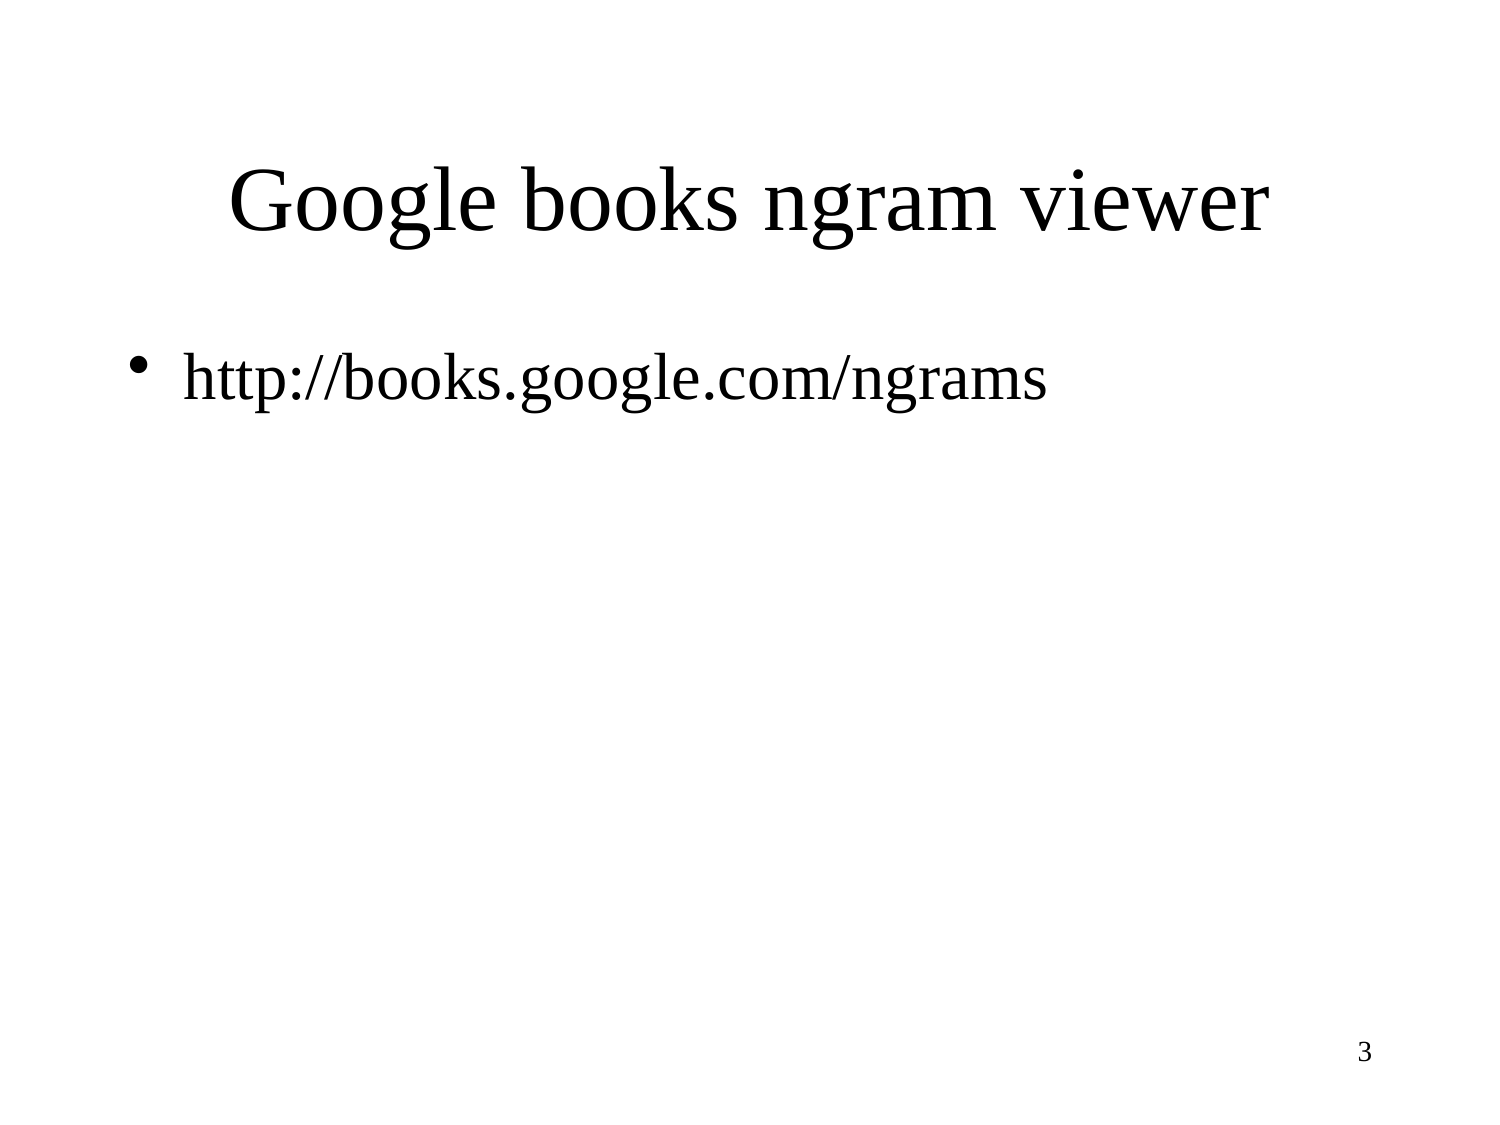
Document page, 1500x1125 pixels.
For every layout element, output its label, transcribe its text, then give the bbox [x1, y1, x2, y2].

title Google books ngram viewer [112, 99, 1388, 288]
slide_number 3 [1074, 1024, 1388, 1101]
list http://books.google.com/ngrams [112, 324, 1388, 1001]
